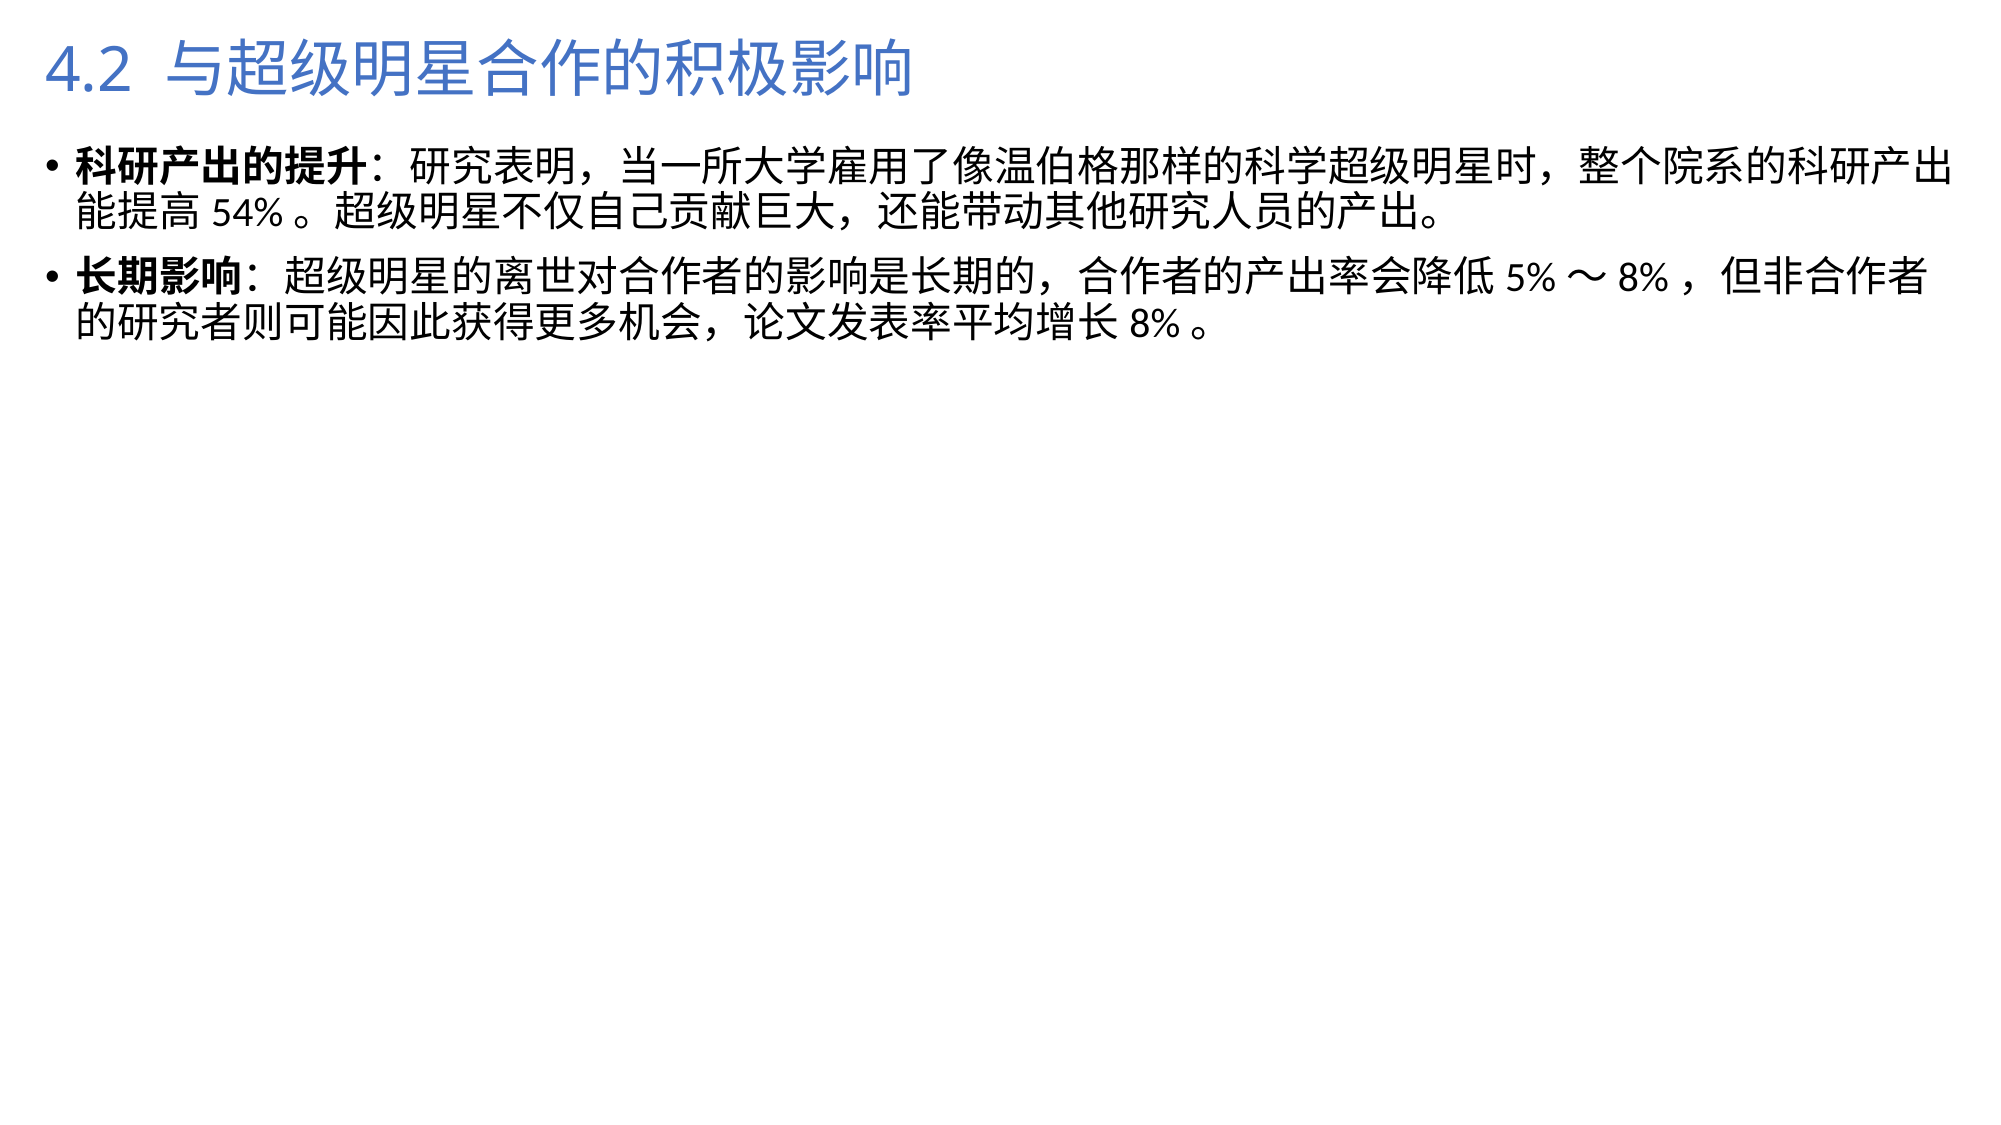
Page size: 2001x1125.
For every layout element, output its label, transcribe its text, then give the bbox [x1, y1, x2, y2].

list 科研产出的提升：研究表明，当一所大学雇用了像温伯格那样的科学超级明星时，整个院系的科研产出能提高54%。超级明星不仅自己贡献巨大，还能带动其他研究人员的产出。 长期影响：超级明星的离世对合作者的影响是长期的，合作者的产出率会降低5%～8%，但非合作者的研究者则可能因此获得更多机会，论文发表率平均增长8%。 [30, 137, 1970, 1065]
title 4.2 与超级明星合作的积极影响 [30, 29, 1970, 93]
